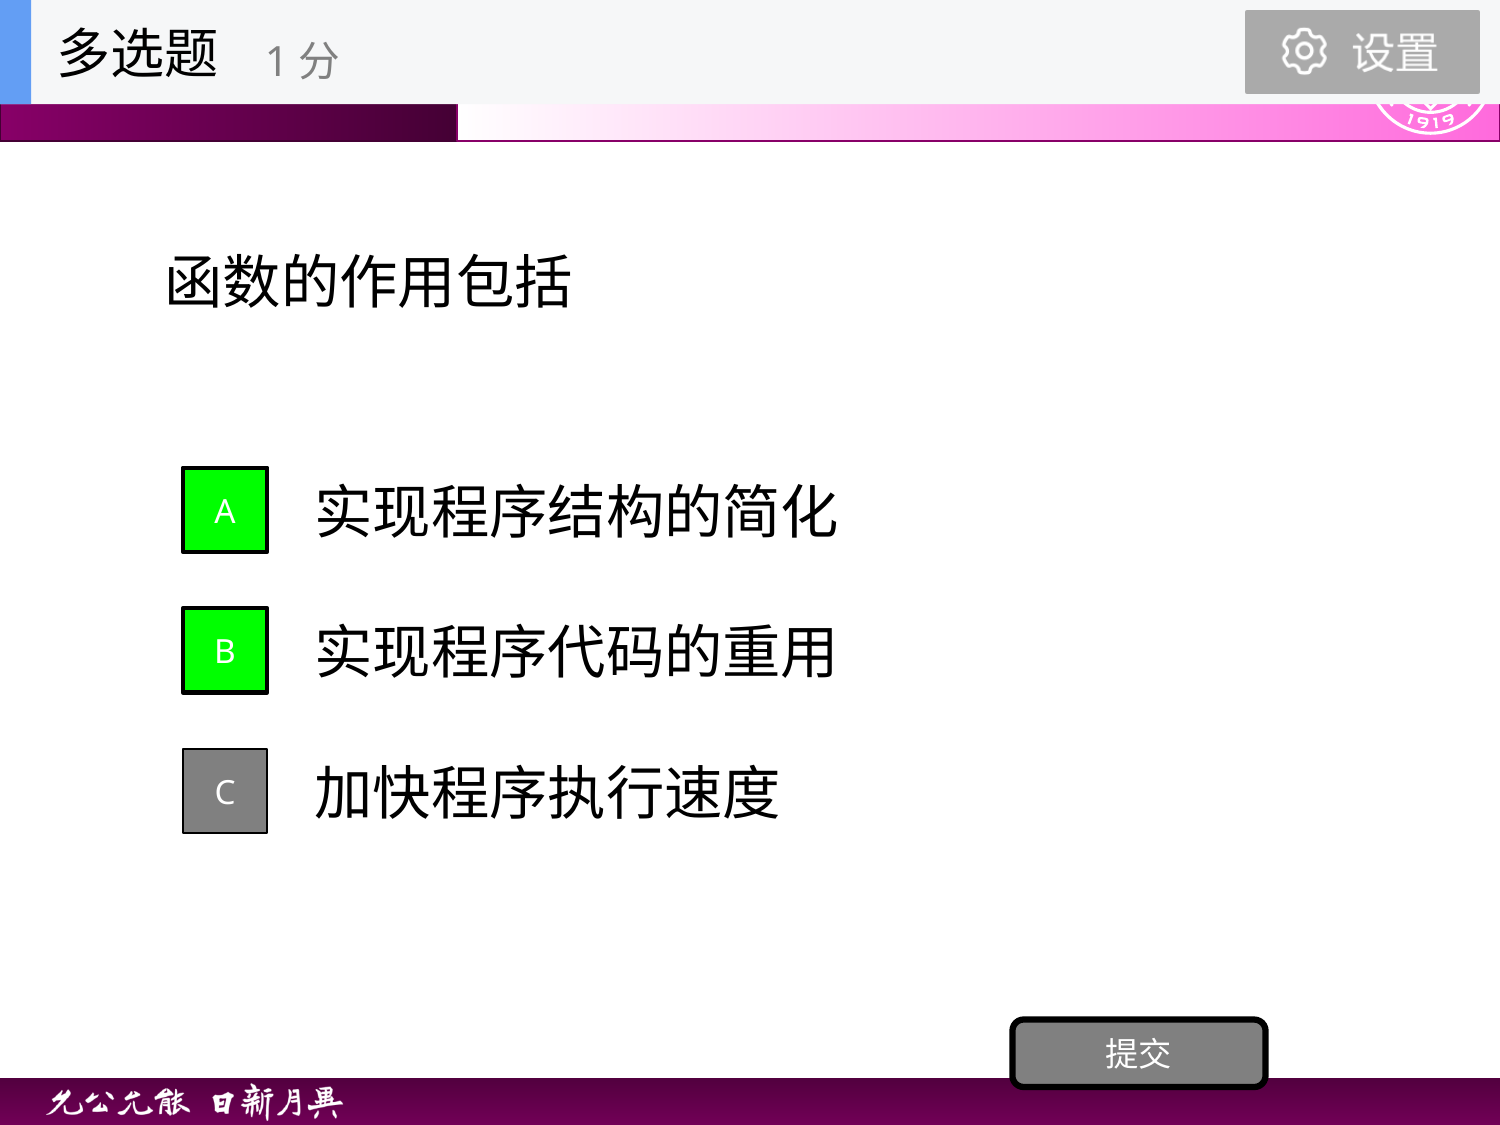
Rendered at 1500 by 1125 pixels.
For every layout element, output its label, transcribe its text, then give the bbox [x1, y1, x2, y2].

picture [35, 1081, 356, 1122]
text_box A [181, 466, 269, 554]
text_box 提交 [1010, 1017, 1268, 1090]
text_box 实现程序代码的重用 [299, 597, 1350, 703]
text_box 函数的作用包括 [149, 113, 1350, 456]
text_box C [181, 747, 269, 835]
picture [1245, 10, 1480, 94]
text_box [0, 0, 1500, 105]
text_box 加快程序执行速度 [299, 738, 1350, 844]
text_box 实现程序结构的简化 [299, 456, 1350, 563]
text_box B [181, 606, 269, 695]
